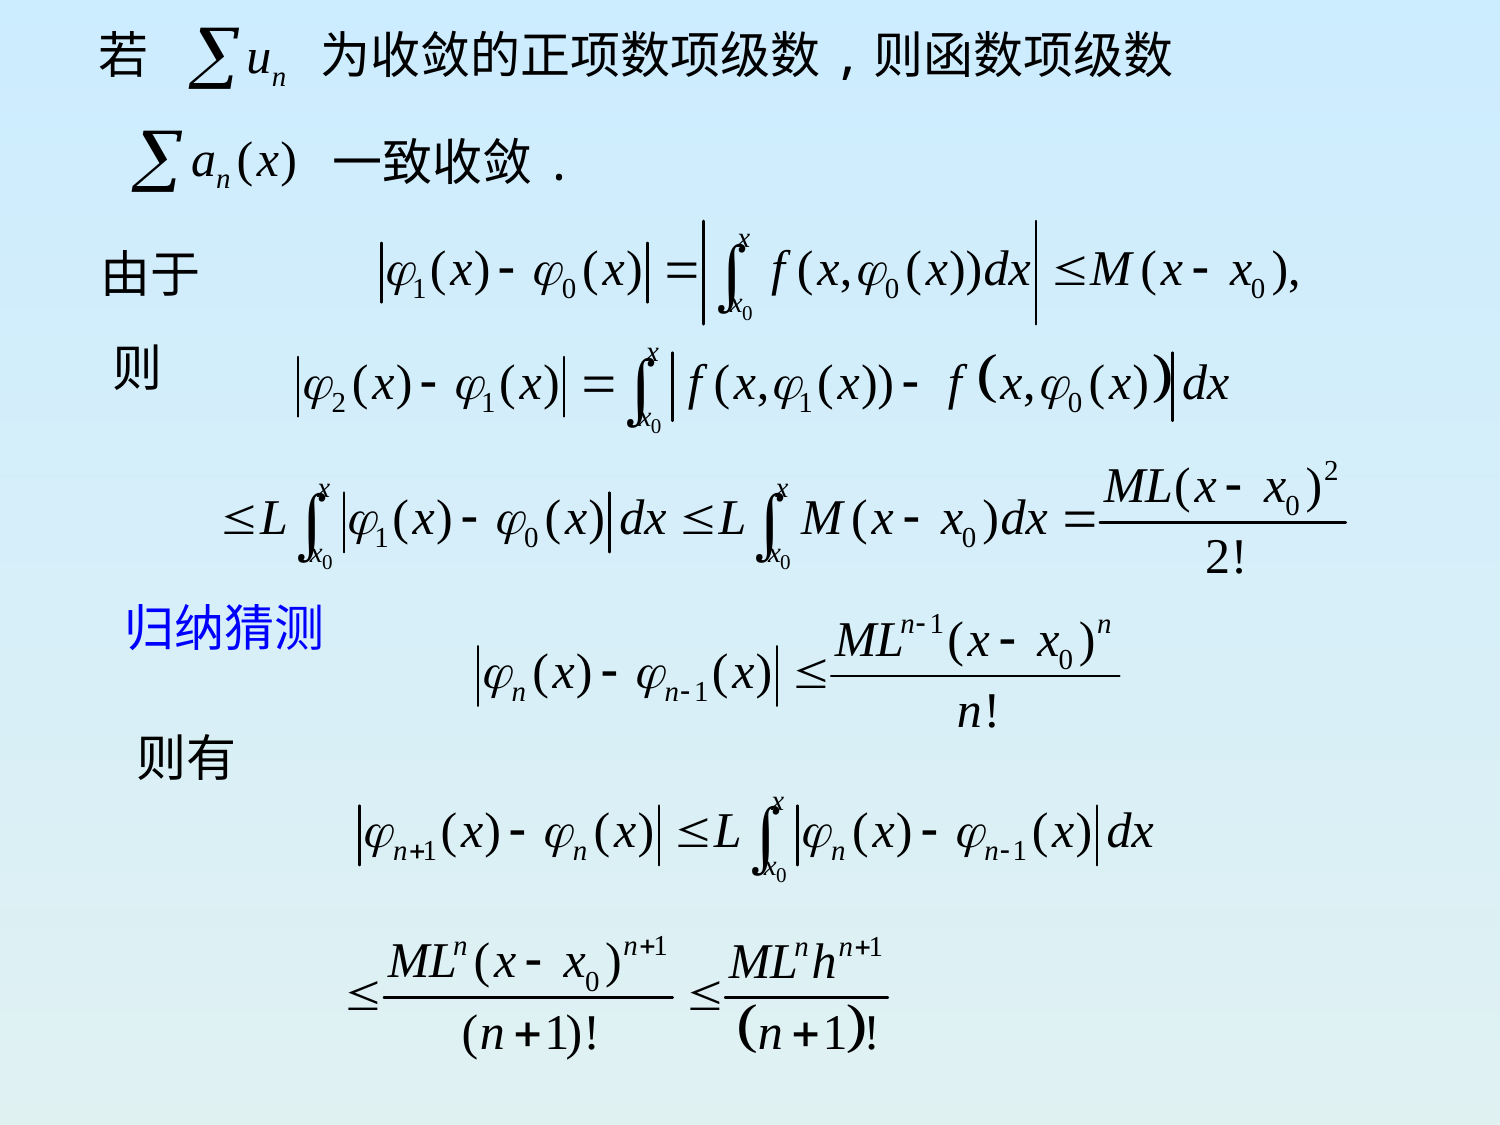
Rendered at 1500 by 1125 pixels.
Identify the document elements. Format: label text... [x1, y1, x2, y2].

text_box 归纳猜测 [110, 589, 340, 664]
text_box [128, 128, 300, 199]
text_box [472, 607, 1125, 735]
text_box 则有 [121, 719, 252, 794]
text_box 由于 [85, 234, 216, 310]
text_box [376, 216, 1304, 329]
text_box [185, 25, 296, 97]
text_box 一致收敛. [317, 122, 590, 198]
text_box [292, 334, 1235, 439]
text_box 则 [97, 329, 178, 405]
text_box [353, 783, 1159, 888]
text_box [216, 453, 1350, 581]
text_box 若 [84, 15, 164, 91]
text_box 为收敛的正项数项级数,则函数项级数 [305, 15, 1189, 91]
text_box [341, 928, 894, 1073]
